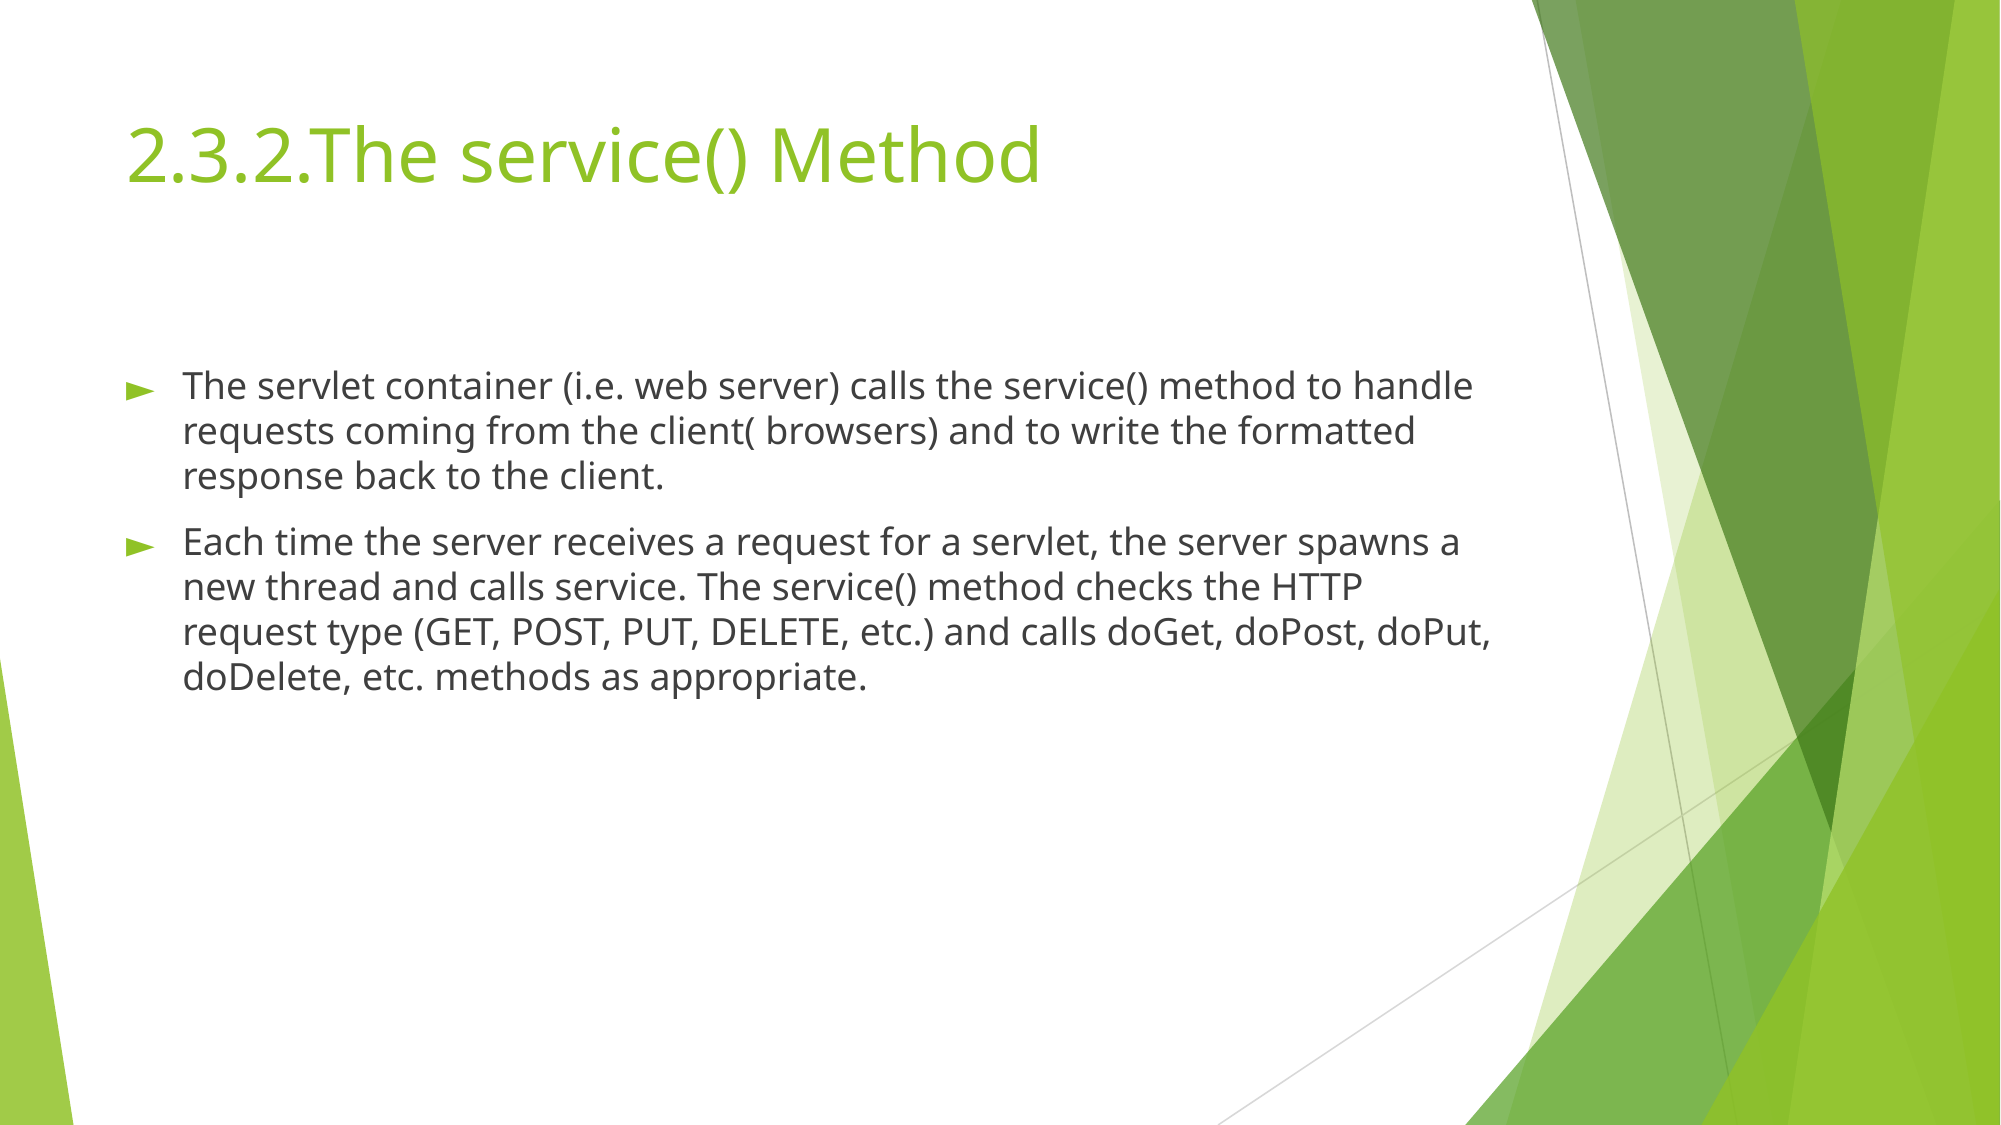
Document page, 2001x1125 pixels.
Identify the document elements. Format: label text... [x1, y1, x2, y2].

title 2.3.2.The service() Method [111, 99, 1522, 317]
list The servlet container (i.e. web server) calls the service() method to handle requests coming from the client( browsers) and to write the formatted response back to the client. Each time the server receives a request for a servlet, the server spawns a new thread and calls service. The service() method checks the HTTP request type (GET, POST, PUT, DELETE, etc.) and calls doGet, doPost, doPut, doDelete, etc. methods as appropriate. [111, 354, 1522, 992]
